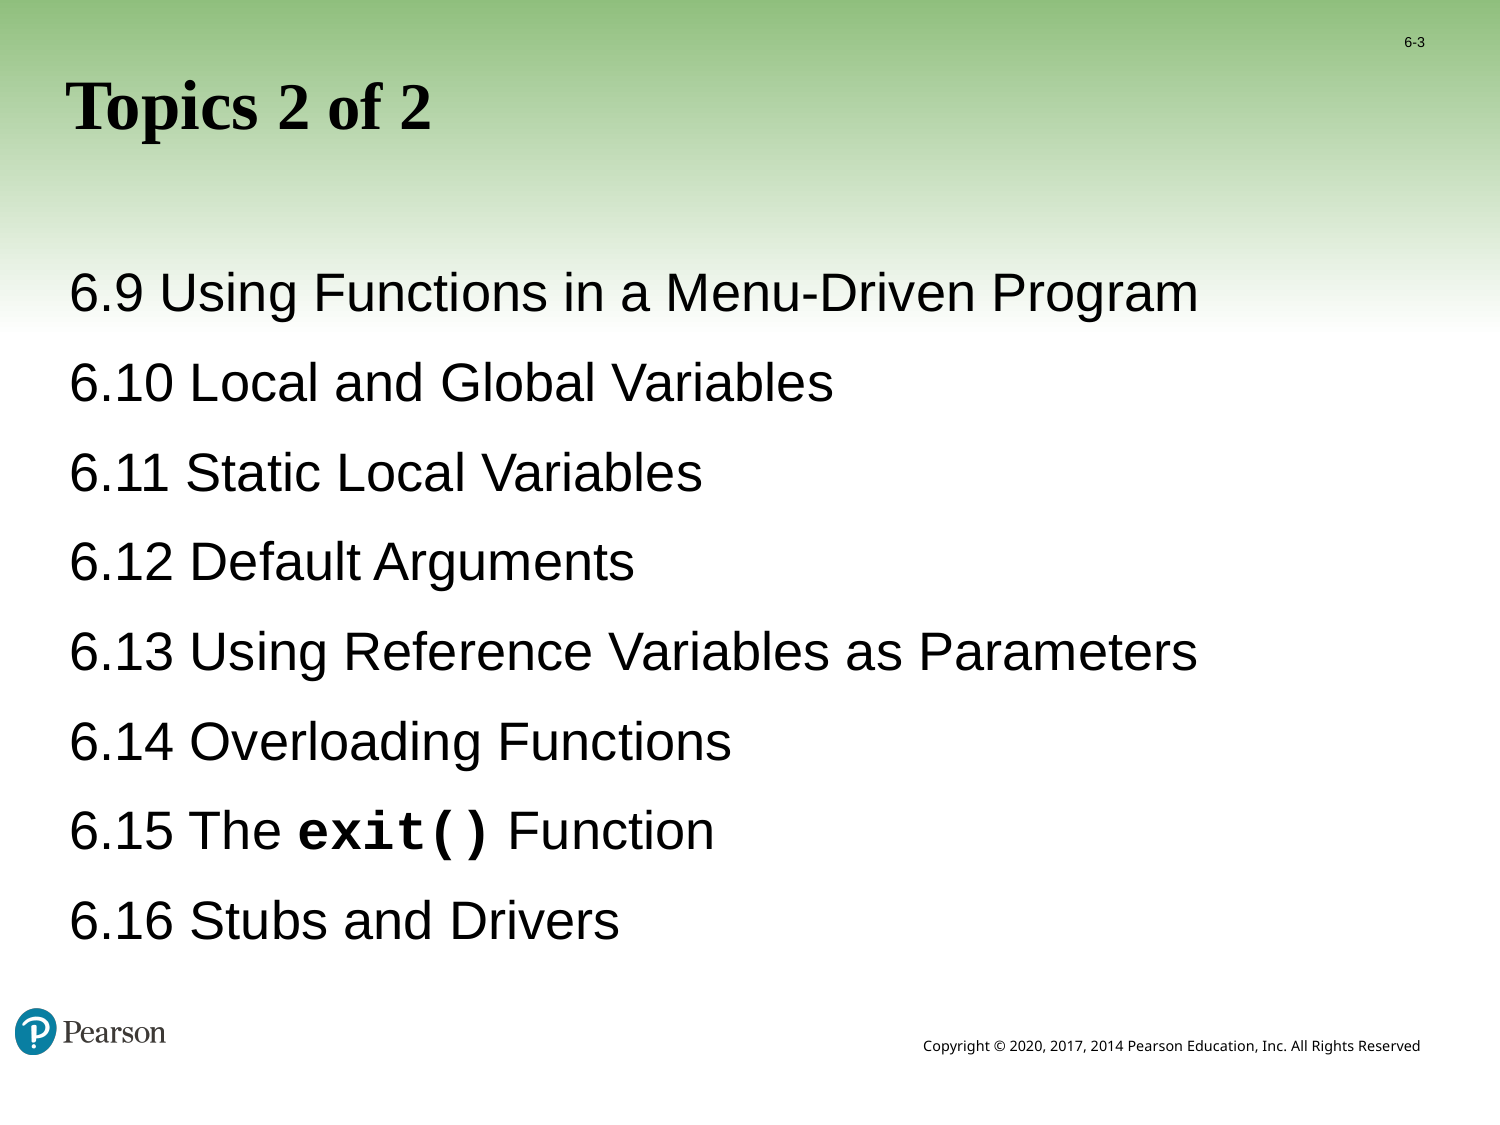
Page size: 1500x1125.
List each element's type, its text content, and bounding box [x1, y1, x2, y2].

picture [15, 1008, 30, 1024]
picture [23, 1017, 49, 1042]
title Topics 2 of 2 [50, 49, 1463, 159]
picture [41, 1008, 166, 1055]
picture [15, 1041, 26, 1055]
list 6.9 Using Functions in a Menu-Driven Program 6.10 Local and Global Variables 6.11 Static Local Variables 6.12 Default Arguments 6.13 Using Reference Variables as Parameters 6.14 Overloading Functions 6.15 The exit() Function 6.16 Stubs and Drivers [37, 249, 1463, 975]
slide_number 6-3 [1389, 18, 1480, 49]
